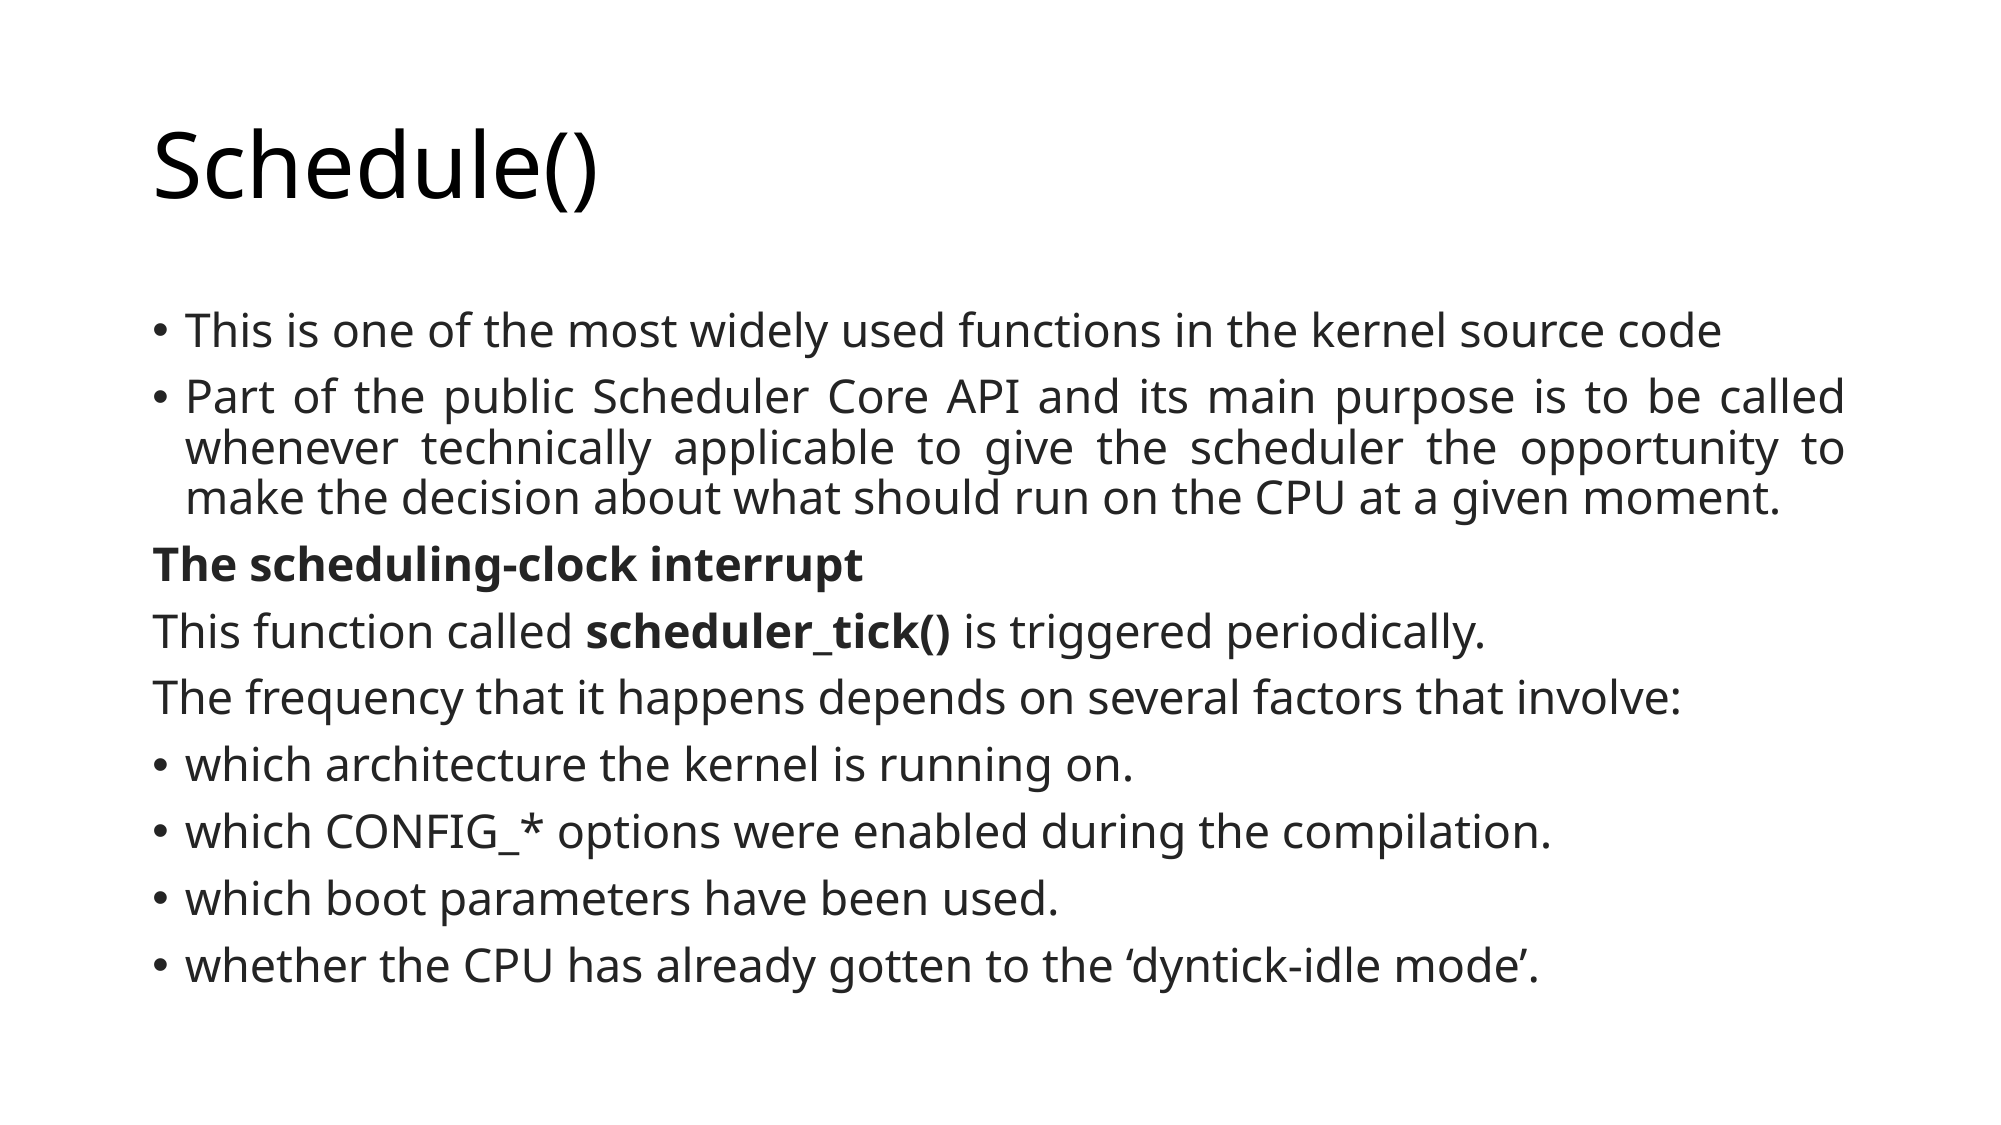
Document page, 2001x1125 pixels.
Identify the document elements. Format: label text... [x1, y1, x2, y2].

title Schedule() [137, 59, 1863, 278]
list This is one of the most widely used functions in the kernel source code Part of the public Scheduler Core API and its main purpose is to be called whenever technically applicable to give the scheduler the opportunity to make the decision about what should run on the CPU at a given moment. The scheduling-clock interrupt This function called scheduler_tick() is triggered periodically. The frequency that it happens depends on several factors that involve: which architecture the kernel is running on. which CONFIG_* options were enabled during the compilation. which boot parameters have been used. whether the CPU has already gotten to the ‘dyntick-idle mode’. [137, 299, 1863, 1014]
